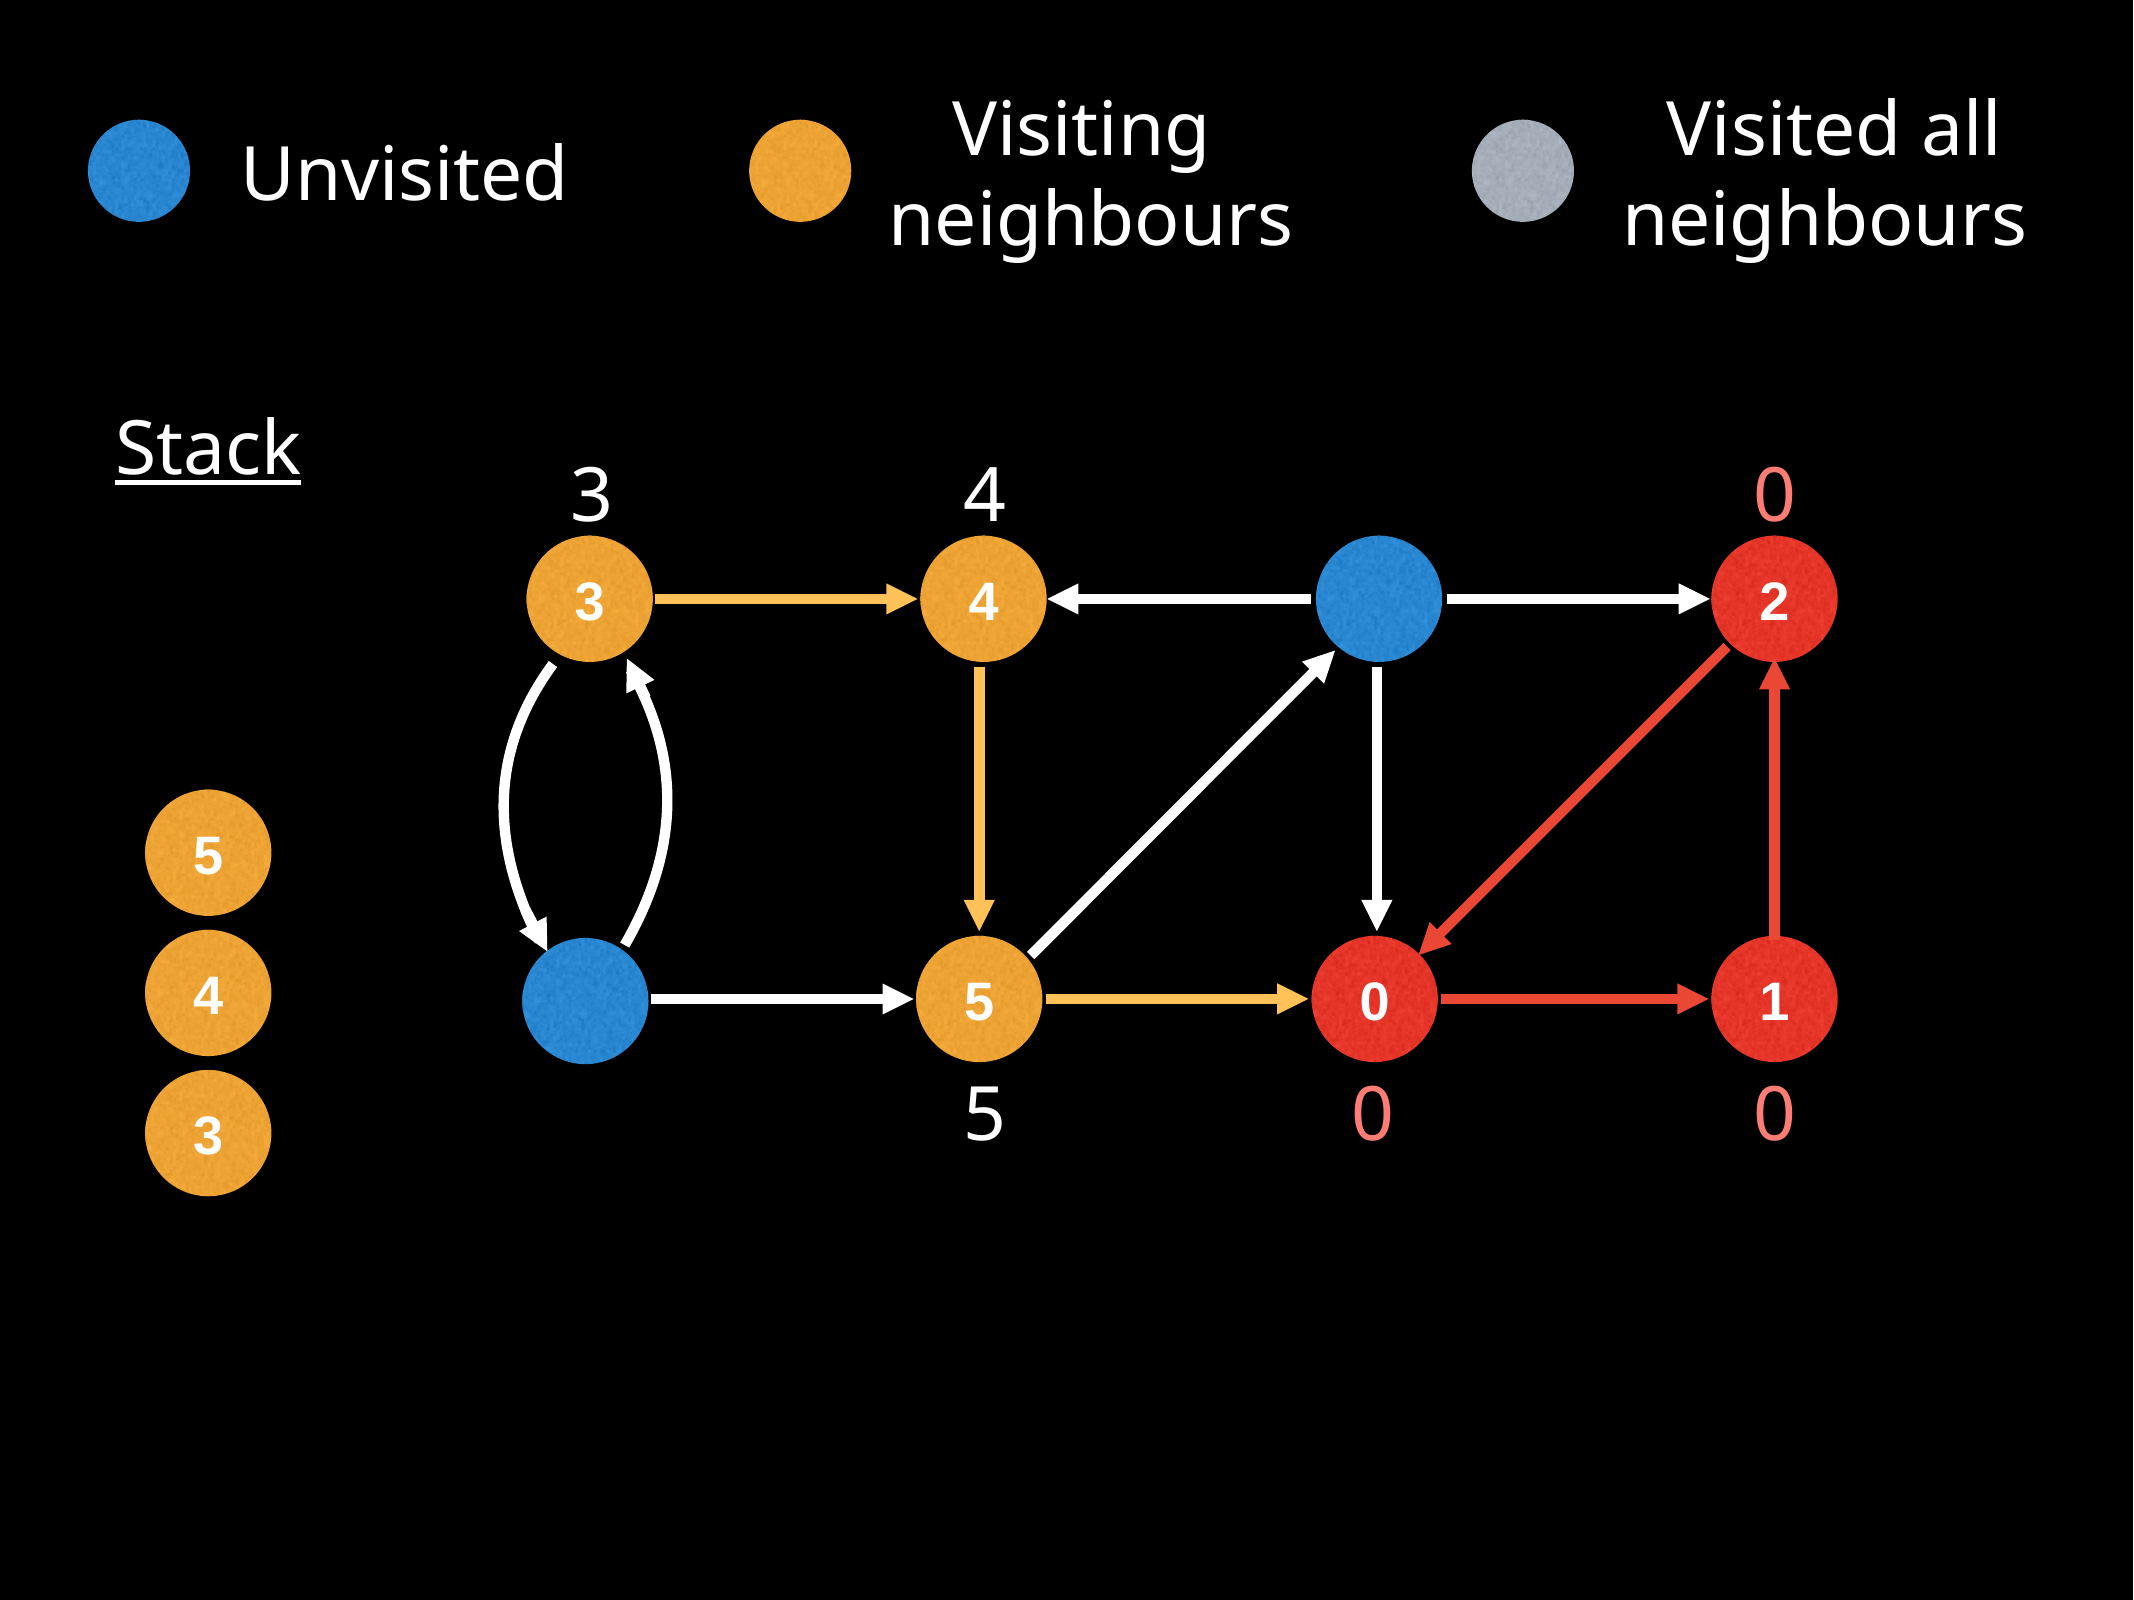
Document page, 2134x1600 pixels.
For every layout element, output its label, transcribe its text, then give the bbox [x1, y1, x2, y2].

text_box 5 [145, 789, 272, 916]
text_box 5 [955, 1065, 1016, 1164]
text_box 3 [561, 438, 622, 535]
text_box 0 [1745, 438, 1805, 535]
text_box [498, 535, 1838, 1065]
text_box 0 [1342, 1065, 1403, 1164]
text_box Stack [106, 391, 310, 498]
text_box Visited all neighbours [1613, 72, 2056, 270]
text_box Visiting neighbours [822, 72, 1340, 270]
text_box 0 [1745, 1065, 1805, 1164]
text_box Unvisited [231, 117, 578, 225]
text_box 4 [145, 929, 272, 1057]
text_box [1471, 119, 1574, 222]
text_box [87, 119, 191, 222]
text_box [749, 119, 822, 222]
text_box 4 [955, 438, 1016, 535]
text_box 3 [145, 1070, 272, 1197]
